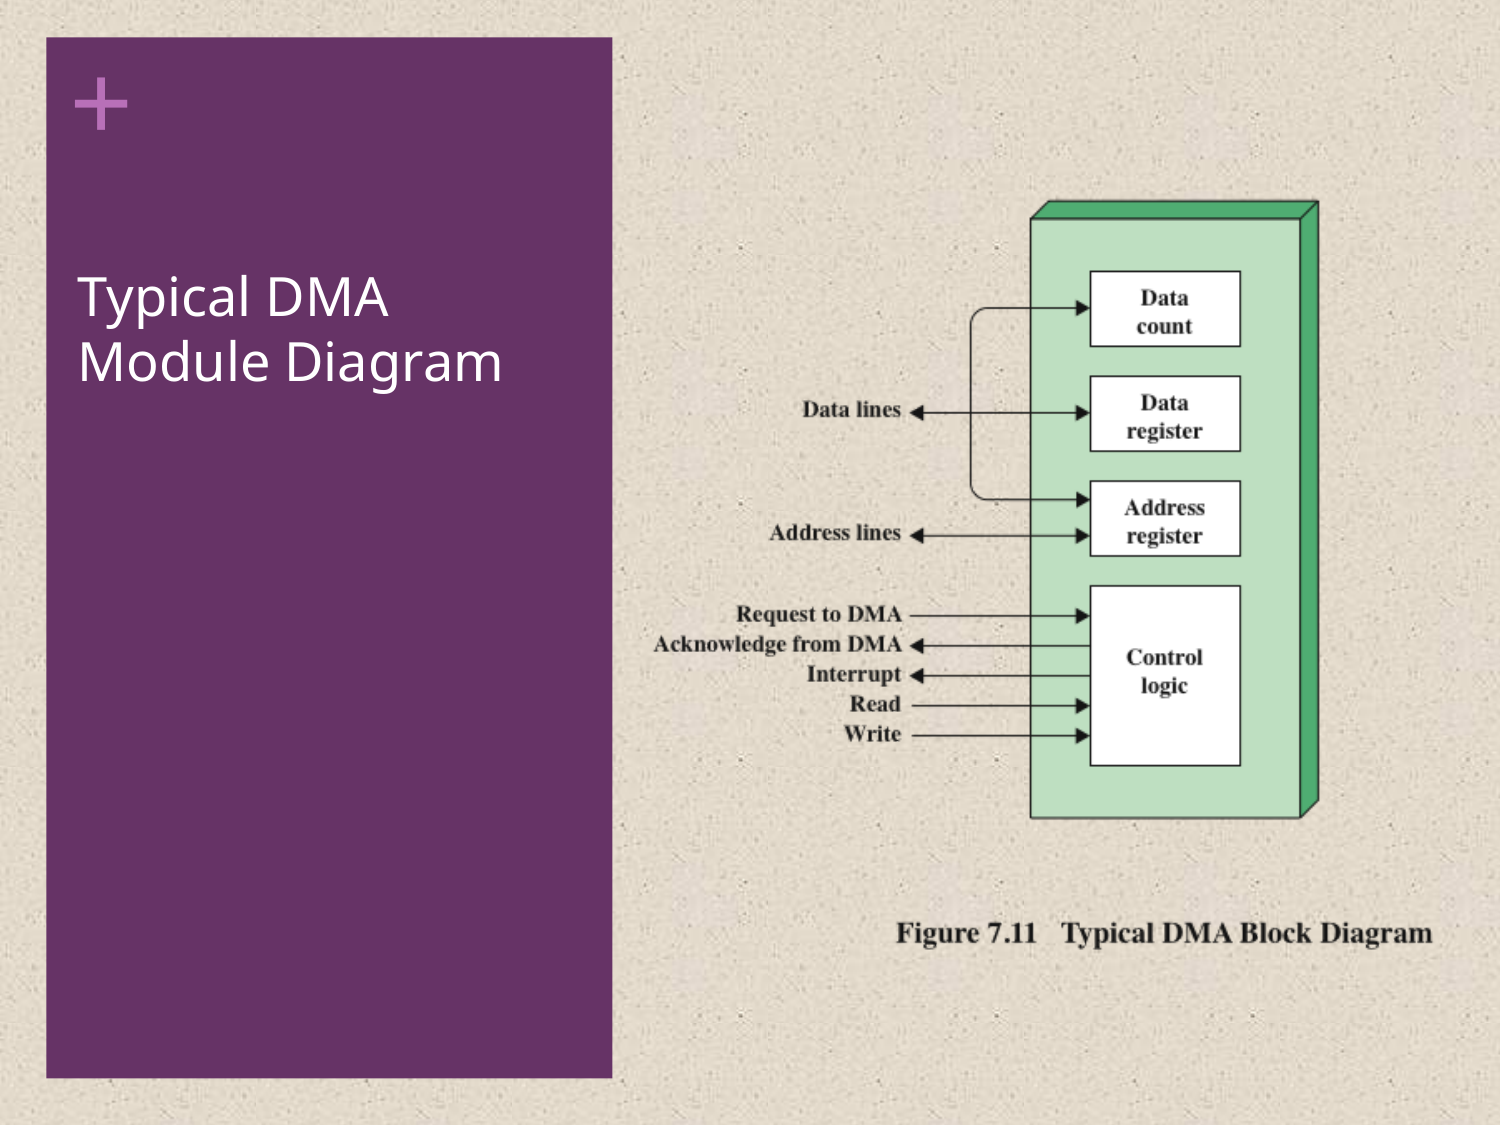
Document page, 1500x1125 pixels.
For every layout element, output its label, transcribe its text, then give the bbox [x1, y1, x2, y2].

title Typical DMA Module Diagram [62, 125, 597, 400]
picture [0, 0, 1500, 1125]
